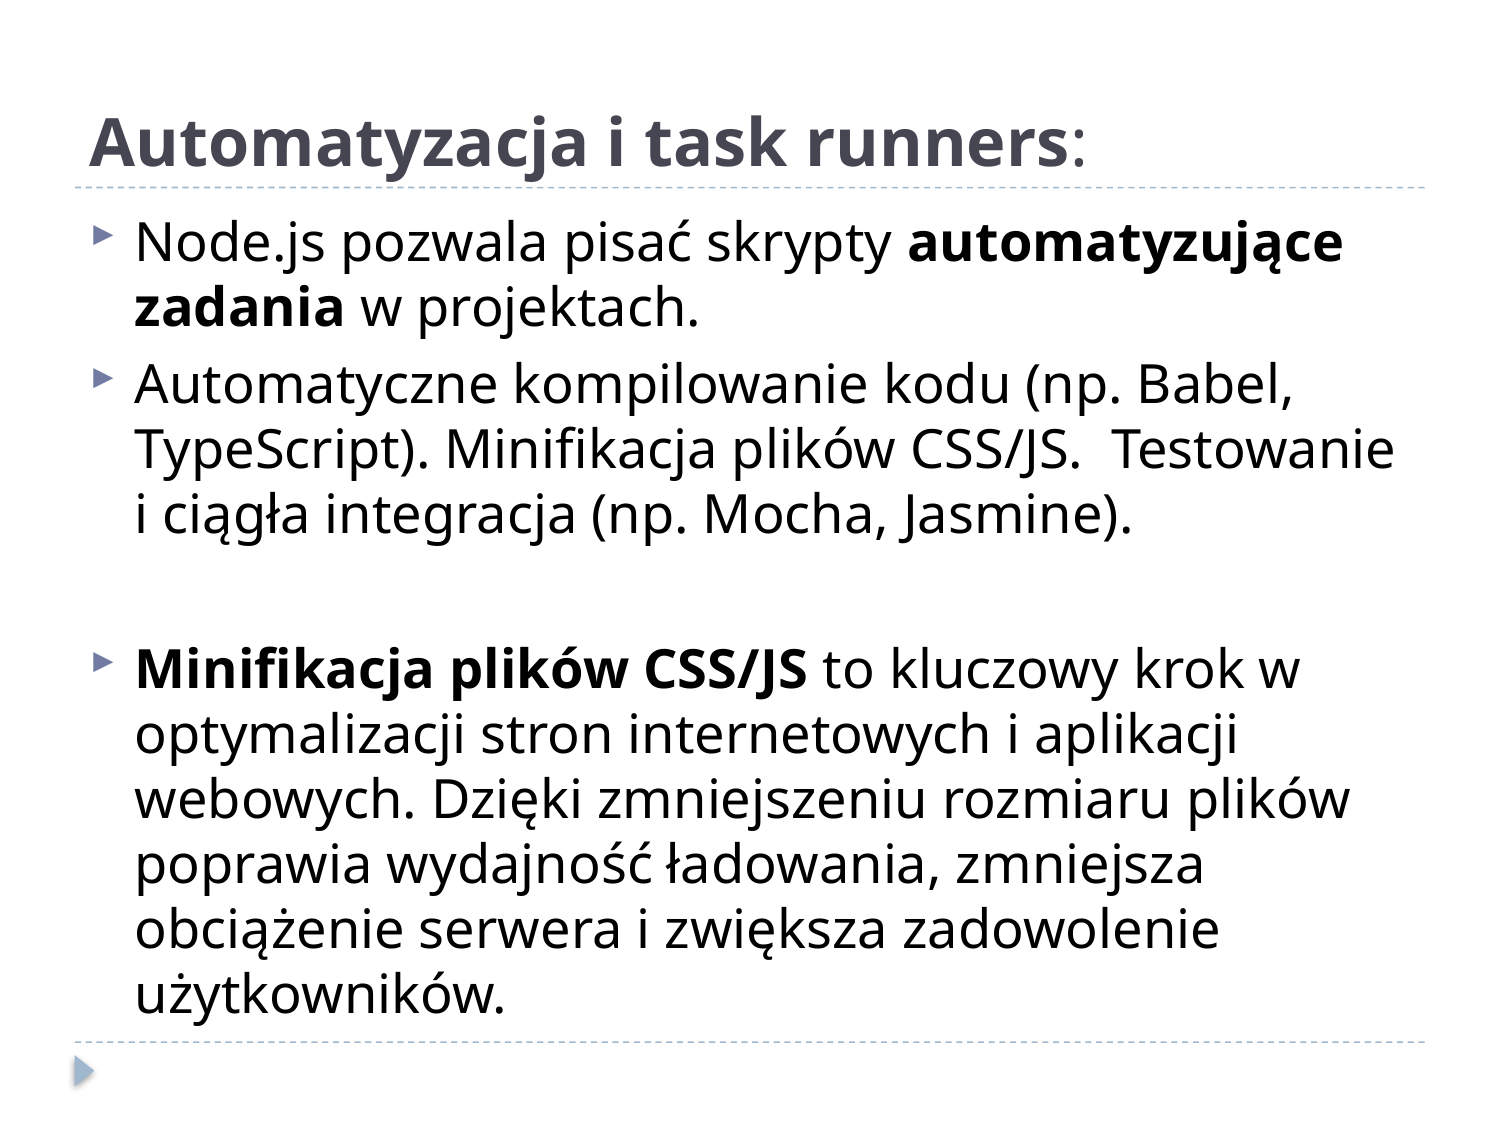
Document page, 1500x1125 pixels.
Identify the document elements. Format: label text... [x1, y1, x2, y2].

title Automatyzacja i task runners: [75, 24, 1425, 188]
list Node.js pozwala pisać skrypty automatyzujące zadania w projektach. Automatyczne kompilowanie kodu (np. Babel, TypeScript). Minifikacja plików CSS/JS. Testowanie i ciągła integracja (np. Mocha, Jasmine). Minifikacja plików CSS/JS to kluczowy krok w optymalizacji stron internetowych i aplikacji webowych. Dzięki zmniejszeniu rozmiaru plików poprawia wydajność ładowania, zmniejsza obciążenie serwera i zwiększa zadowolenie użytkowników. [75, 200, 1425, 1010]
